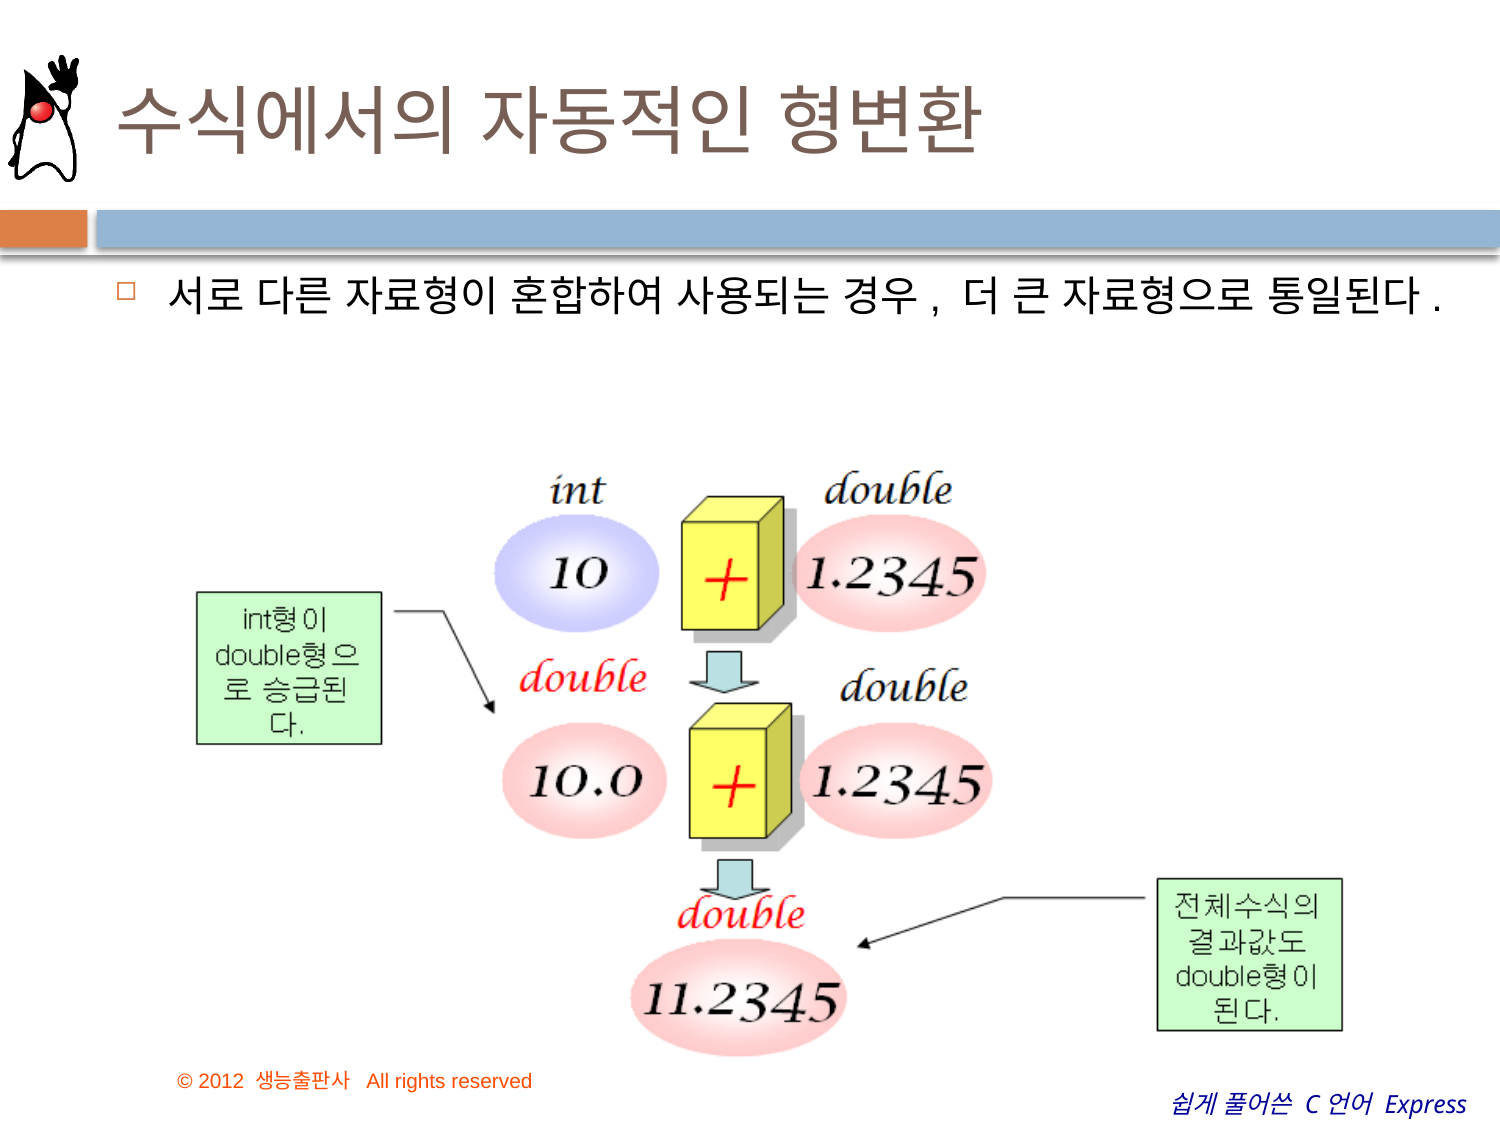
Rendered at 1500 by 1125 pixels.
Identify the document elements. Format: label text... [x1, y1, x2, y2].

picture [8, 55, 79, 182]
list 서로 다른 자료형이 혼합하여 사용되는 경우, 더 큰 자료형으로 통일된다. [100, 262, 1438, 1000]
title 수식에서의 자동적인 형변환 [100, 37, 1438, 200]
picture [187, 457, 1351, 1063]
